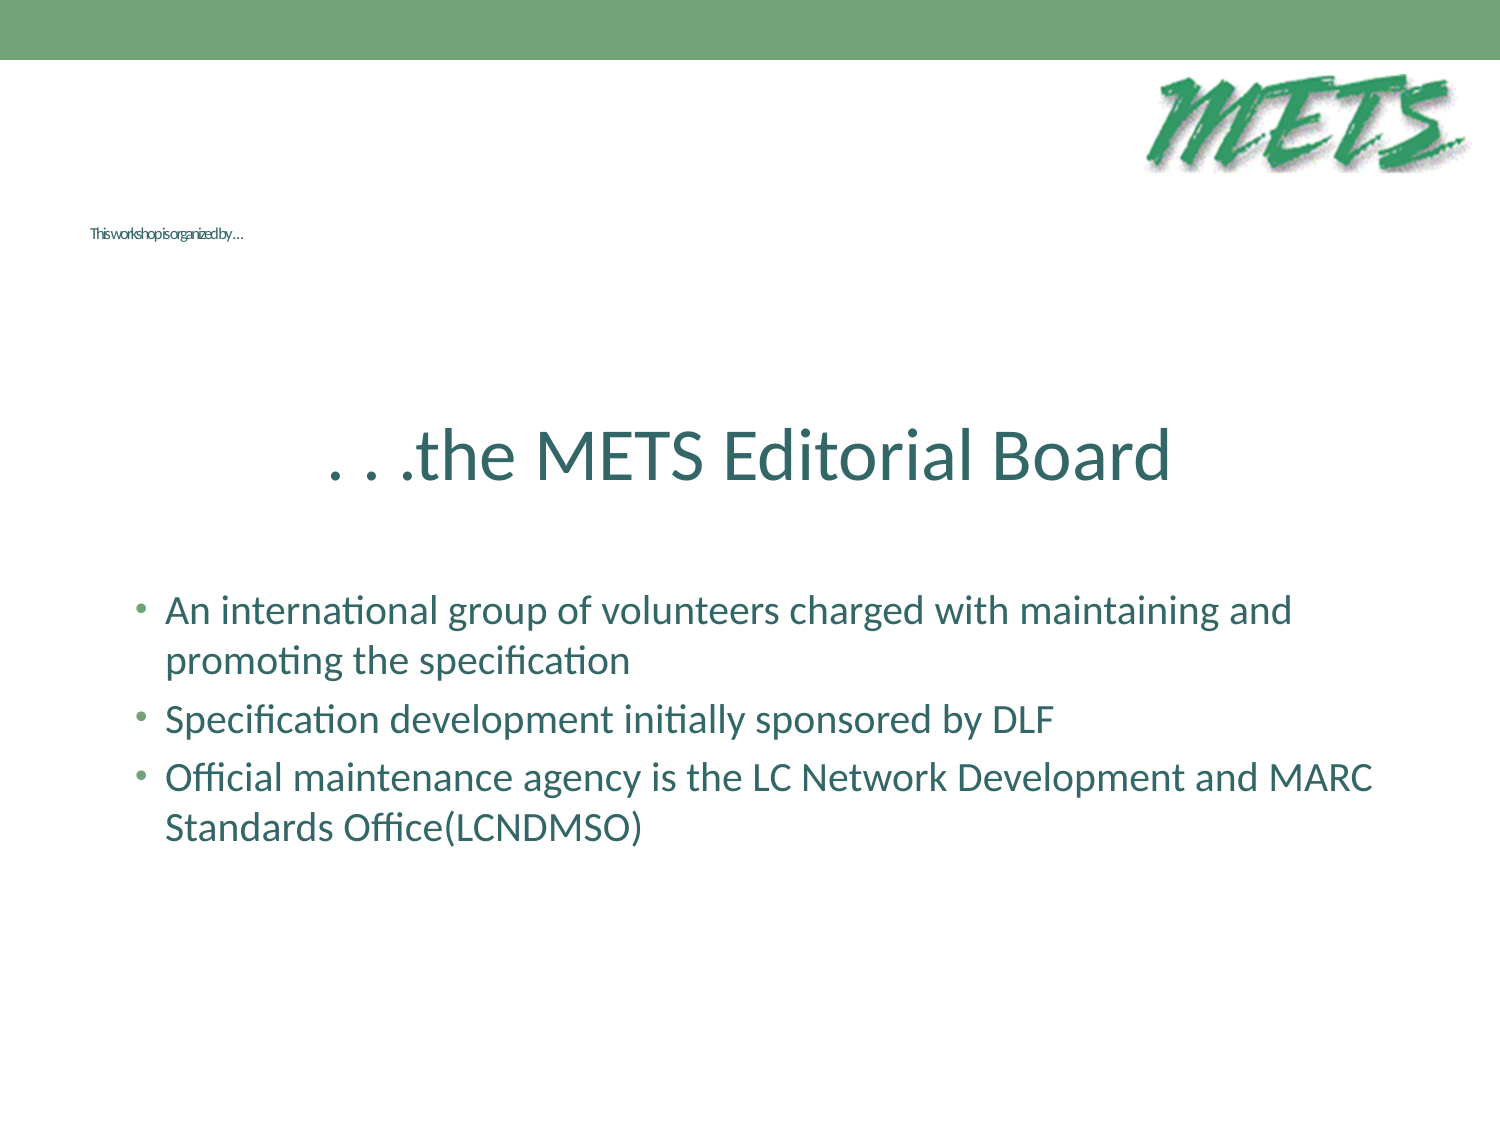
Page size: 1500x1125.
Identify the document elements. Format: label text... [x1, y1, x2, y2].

title This workshop is organized by . . . [75, 174, 1425, 250]
list . . .the METS Editorial Board An international group of volunteers charged with maintaining and promoting the specification Specification development initially sponsored by DLF Official maintenance agency is the LC Network Development and MARC Standards Office(LCNDMSO) [75, 262, 1425, 1063]
picture [1142, 74, 1481, 188]
